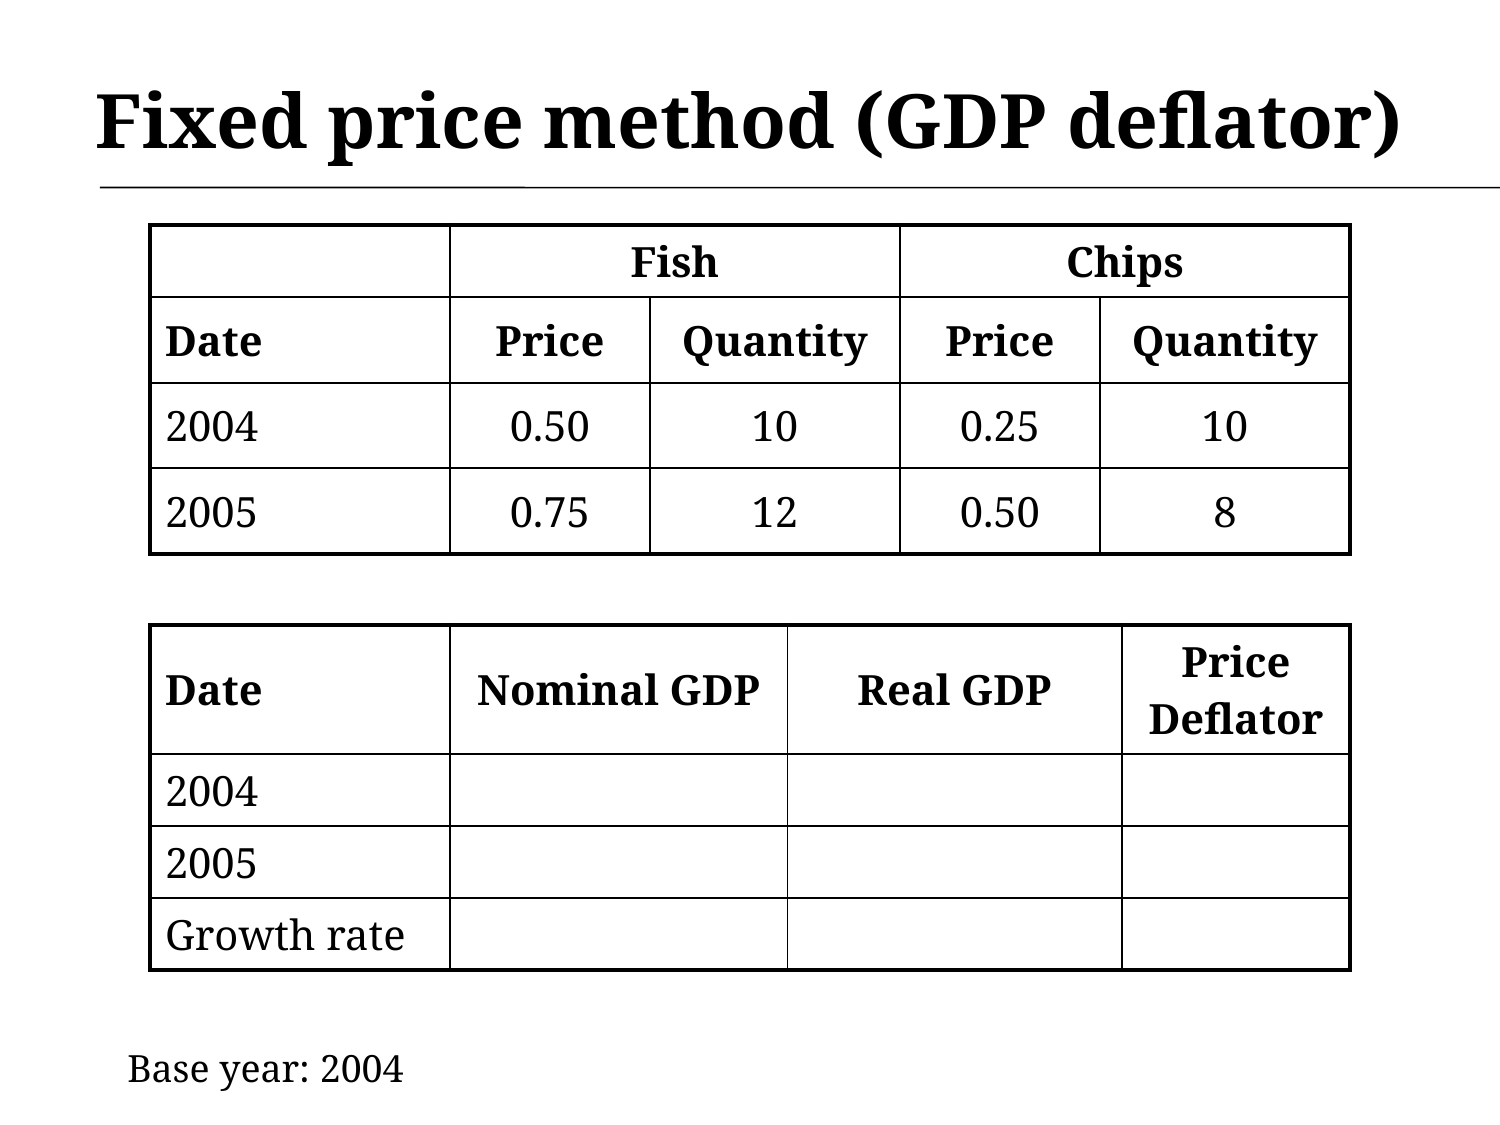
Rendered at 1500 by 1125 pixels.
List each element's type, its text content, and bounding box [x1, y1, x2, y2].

table_cell [788, 899, 1121, 968]
table_cell 0.25 [901, 384, 1099, 467]
table_cell [788, 755, 1121, 825]
table_cell Growth rate [152, 899, 449, 968]
table_cell [1123, 899, 1348, 968]
text_box Base year: 2004 [112, 1037, 900, 1098]
table_cell 12 [651, 469, 899, 552]
table_cell Quantity [1101, 298, 1348, 382]
table_header Real GDP [788, 627, 1121, 753]
table_cell Date [152, 298, 449, 382]
table_header [152, 227, 449, 296]
table_cell Price [901, 298, 1099, 382]
table_header Chips [901, 227, 1348, 296]
table_cell 10 [1101, 384, 1348, 467]
table_cell 2005 [152, 469, 449, 552]
title Fixed price method (GDP deflator) [74, 49, 1426, 188]
table_cell [451, 899, 787, 968]
table_cell 0.75 [451, 469, 649, 552]
table_cell [1123, 755, 1348, 825]
table_cell [451, 755, 787, 825]
table_cell Quantity [651, 298, 899, 382]
table_cell 2004 [152, 384, 449, 467]
table_cell [451, 827, 787, 897]
table_cell [788, 827, 1121, 897]
table_header Price Deflator [1123, 627, 1348, 753]
table_cell 0.50 [901, 469, 1099, 552]
table_cell 2004 [152, 755, 449, 825]
table_cell 8 [1101, 469, 1348, 552]
table_cell [1123, 827, 1348, 897]
table_header Fish [451, 227, 899, 296]
table_cell 0.50 [451, 384, 649, 467]
table_header Nominal GDP [451, 627, 787, 753]
table_cell 2005 [152, 827, 449, 897]
table_cell Price [451, 298, 649, 382]
table_cell 10 [651, 384, 899, 467]
table_header Date [152, 627, 449, 753]
